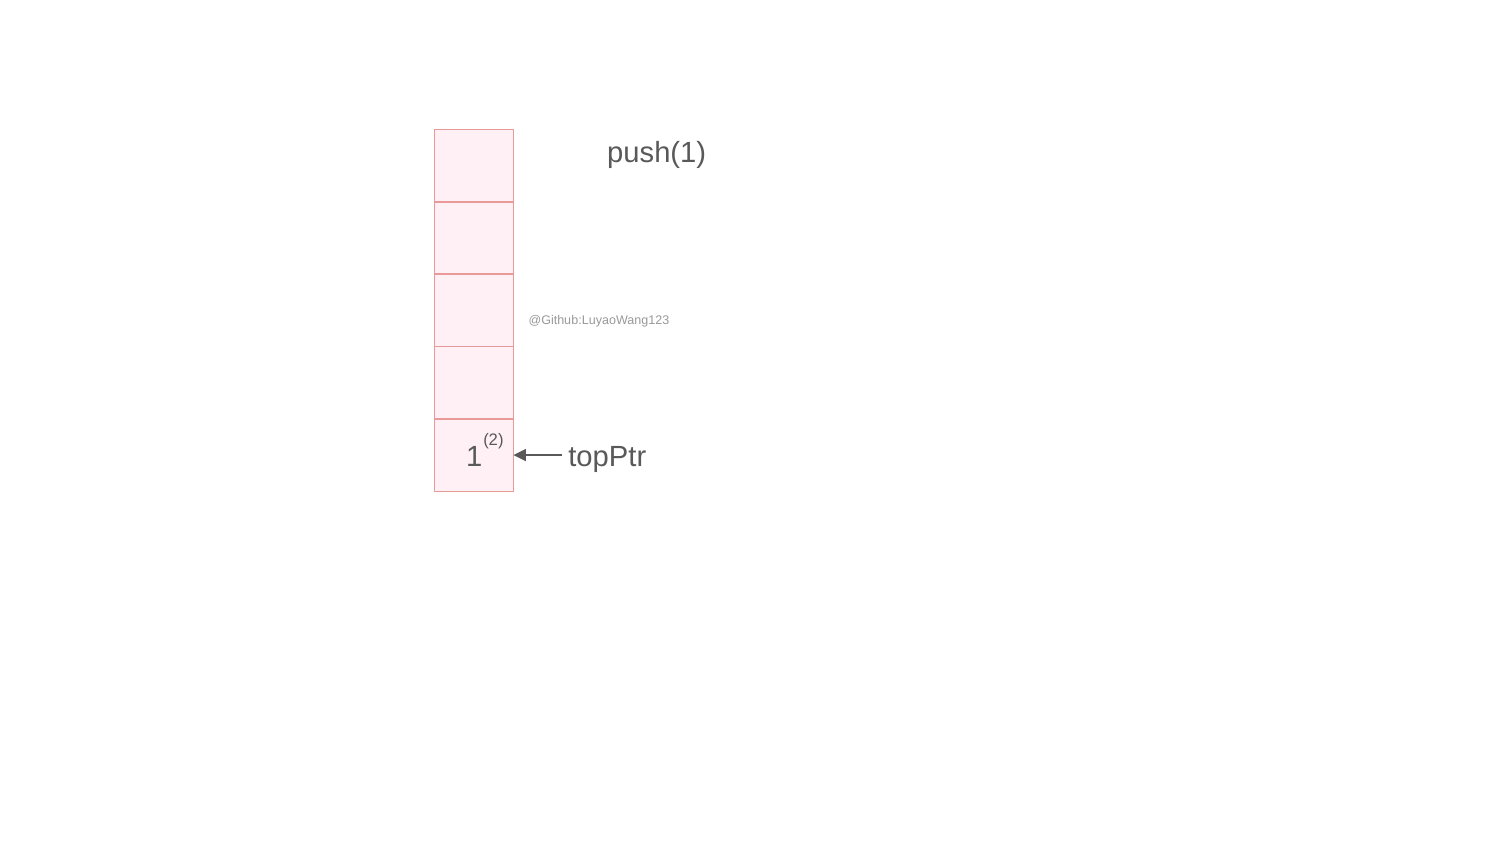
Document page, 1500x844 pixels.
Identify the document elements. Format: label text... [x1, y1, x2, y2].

text_box [434, 202, 514, 275]
text_box [434, 419, 514, 492]
text_box topPtr [553, 422, 712, 488]
text_box push(1) [592, 118, 977, 184]
text_box 1 [442, 422, 506, 488]
text_box (2) [468, 418, 528, 459]
text_box [434, 347, 514, 419]
text_box @Github:LuyaoWang123 [513, 304, 898, 336]
text_box [434, 129, 514, 202]
text_box [434, 275, 514, 347]
